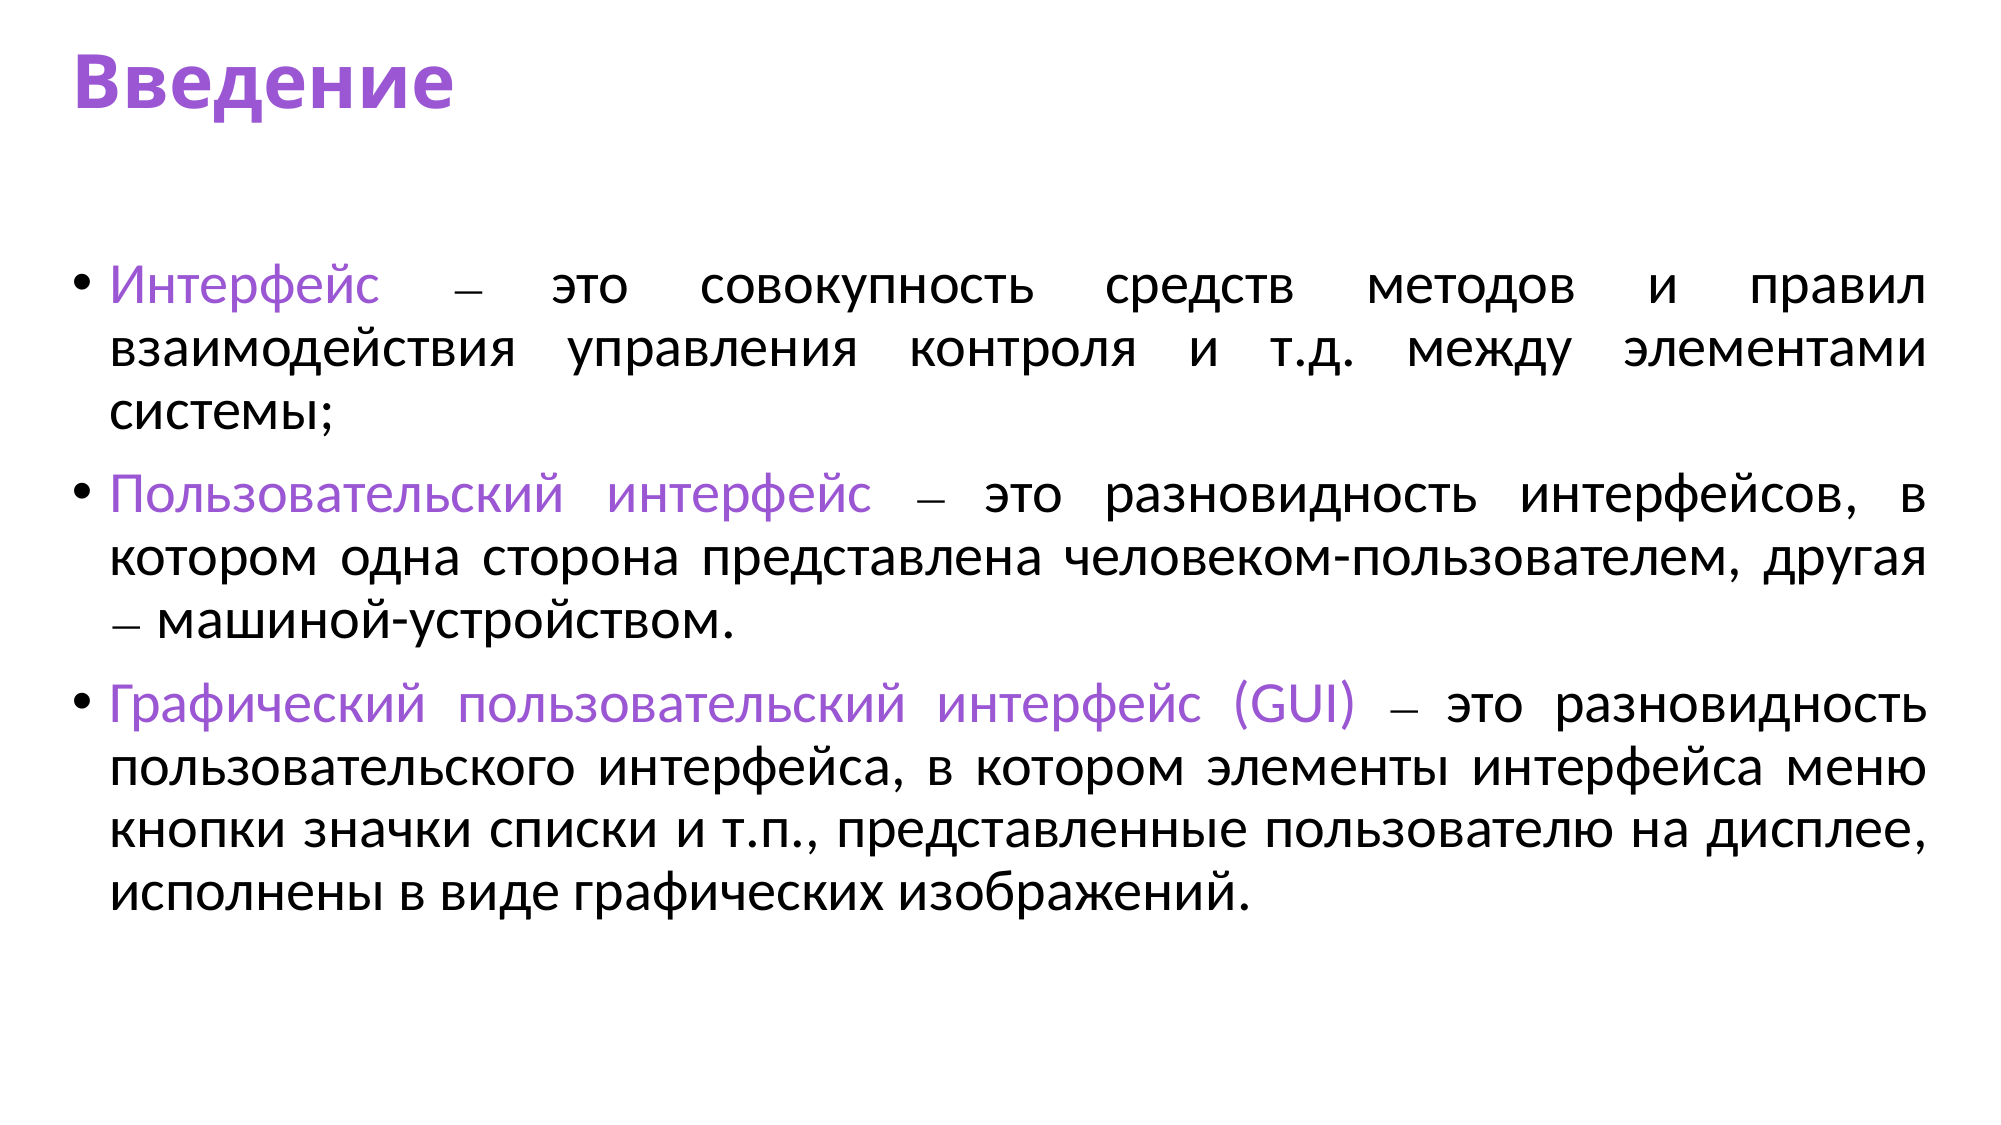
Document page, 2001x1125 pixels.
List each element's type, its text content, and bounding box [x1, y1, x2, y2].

text_box Введение [56, 25, 1944, 243]
list Интерфейс — это совокупность средств методов и правил взаимодействия управления контроля и т.д. между элементами системы; Пользовательский интерфейс — это разновидность интерфейсов, в котором одна сторона представлена человеком-пользователем, другая — машиной-устройством. Графический пользовательский интерфейс (GUI) — это разновидность пользовательского интерфейса, в котором элементы интерфейса меню кнопки значки списки и т.п., представленные пользователю на дисплее, исполнены в виде графических изображений. [56, 245, 1944, 1100]
